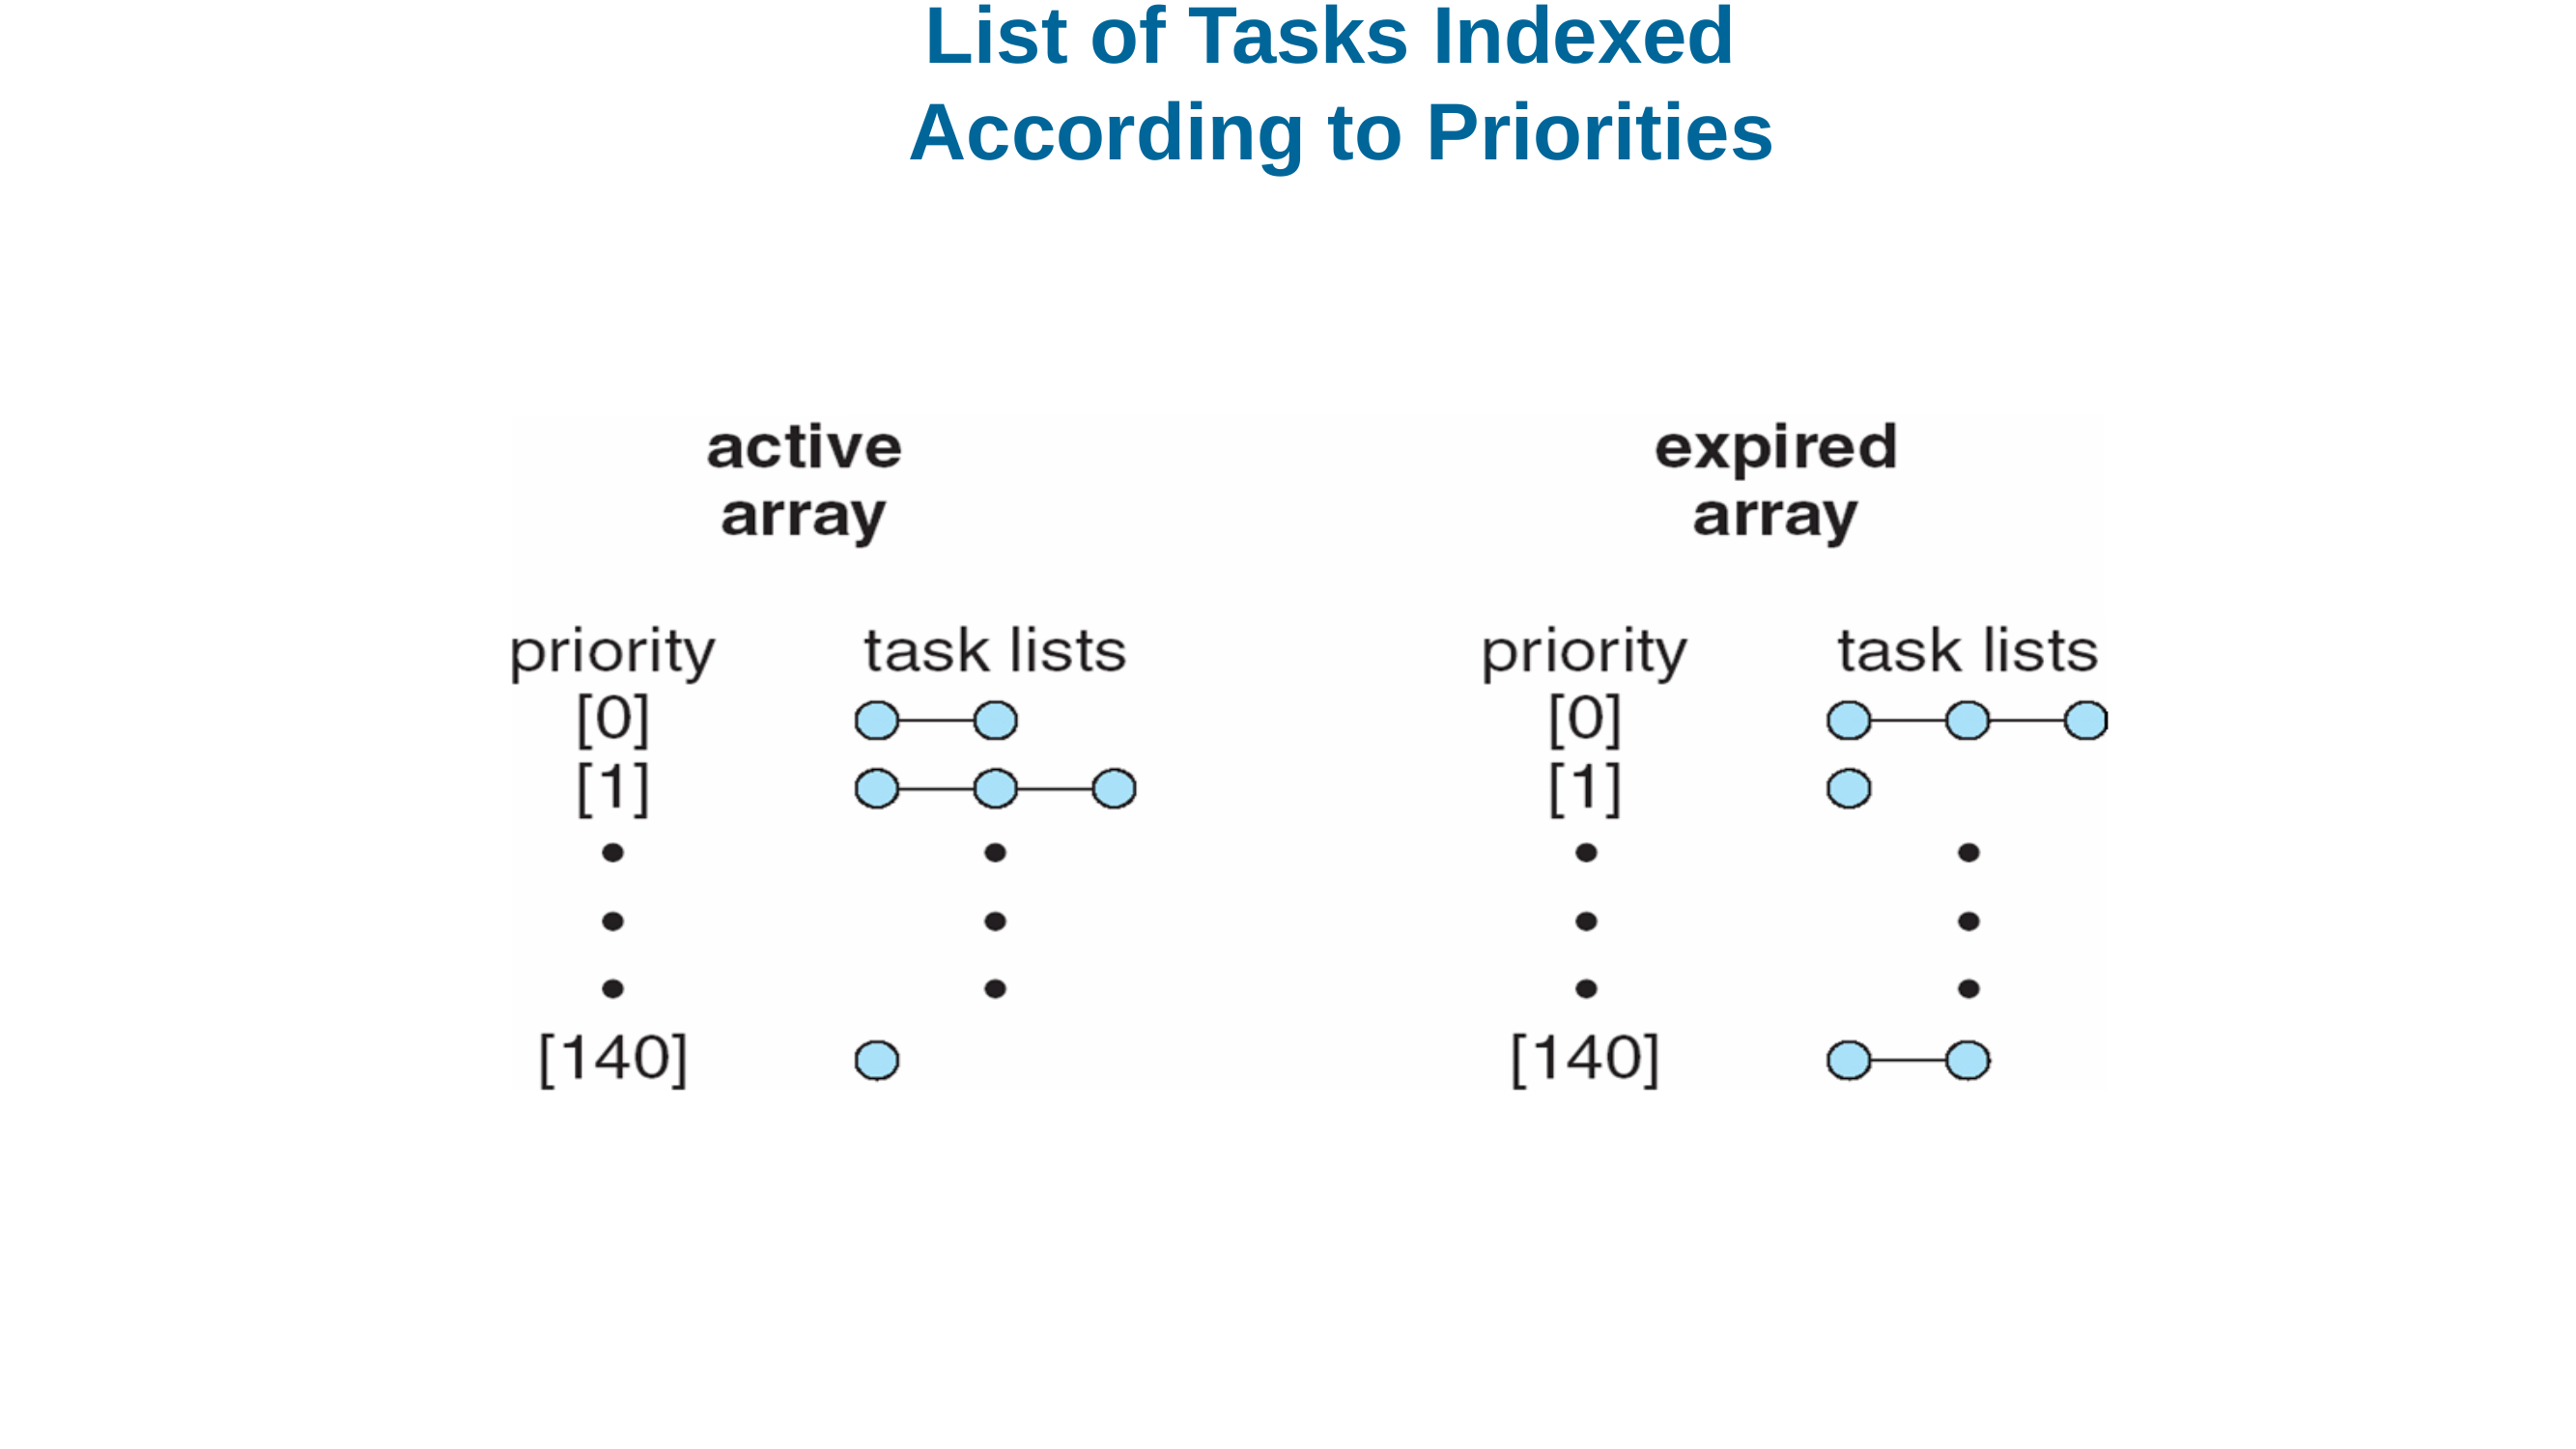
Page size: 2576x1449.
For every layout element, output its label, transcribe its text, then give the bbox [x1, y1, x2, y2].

title List of Tasks Indexed According to Priorities [363, 64, 2321, 187]
picture [511, 409, 2113, 1093]
